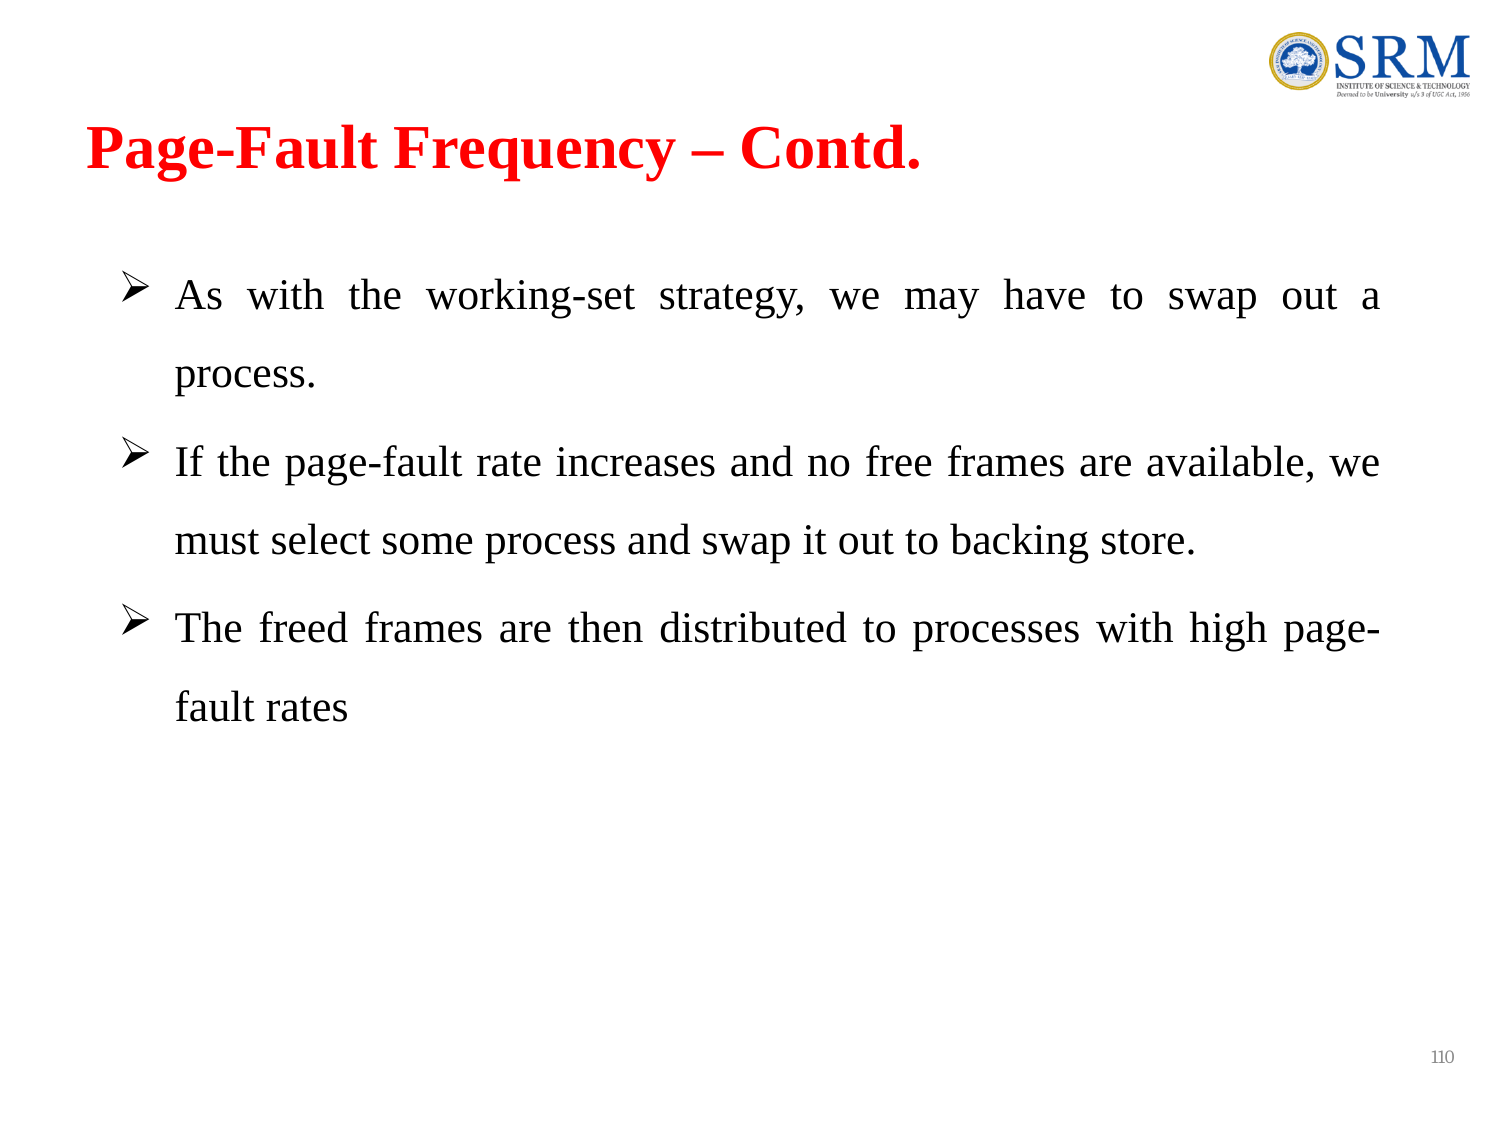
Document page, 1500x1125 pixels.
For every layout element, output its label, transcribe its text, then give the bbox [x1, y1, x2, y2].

list As with the working-set strategy, we may have to swap out a process. If the page-fault rate increases and no free frames are available, we must select some process and swap it out to backing store. The freed frames are then distributed to processes with high page-fault rates [103, 231, 1397, 885]
slide_number 110 [1132, 1033, 1470, 1078]
picture [1269, 32, 1470, 99]
text_box Page-Fault Frequency – Contd. [75, 98, 1370, 199]
